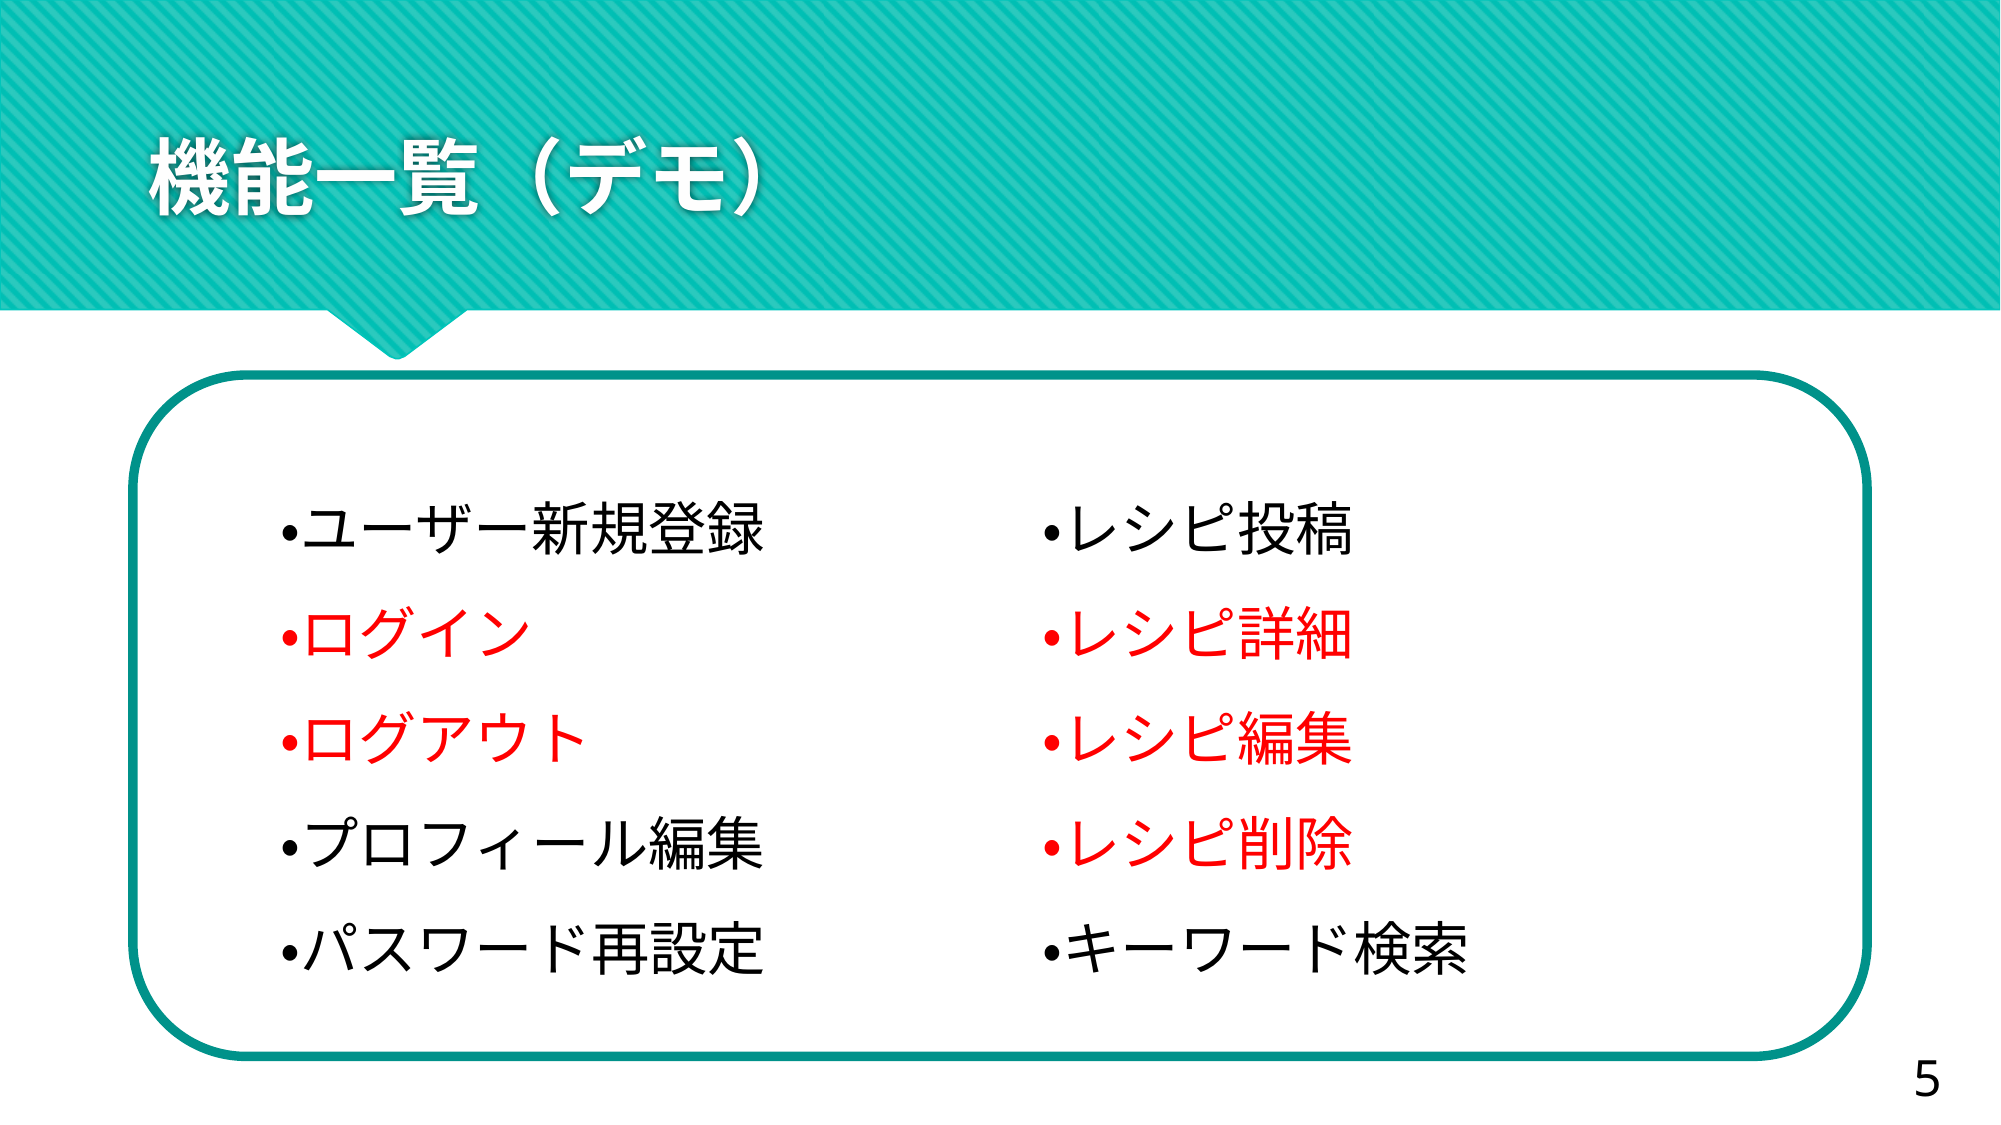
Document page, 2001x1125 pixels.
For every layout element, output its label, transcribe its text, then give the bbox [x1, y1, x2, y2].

text_box [131, 373, 1869, 1058]
text_box 5 [1898, 1038, 1965, 1114]
title 機能一覧（デモ） [132, 73, 1868, 233]
text_box ・レシピ投稿 ・レシピ詳細 ・レシピ編集 ・レシピ削除 ・キーワード検索 [1027, 450, 1742, 990]
text_box ・ユーザー新規登録 ・ログイン ・ログアウト ・プロフィール編集 ・パスワード再設定 [265, 450, 980, 990]
